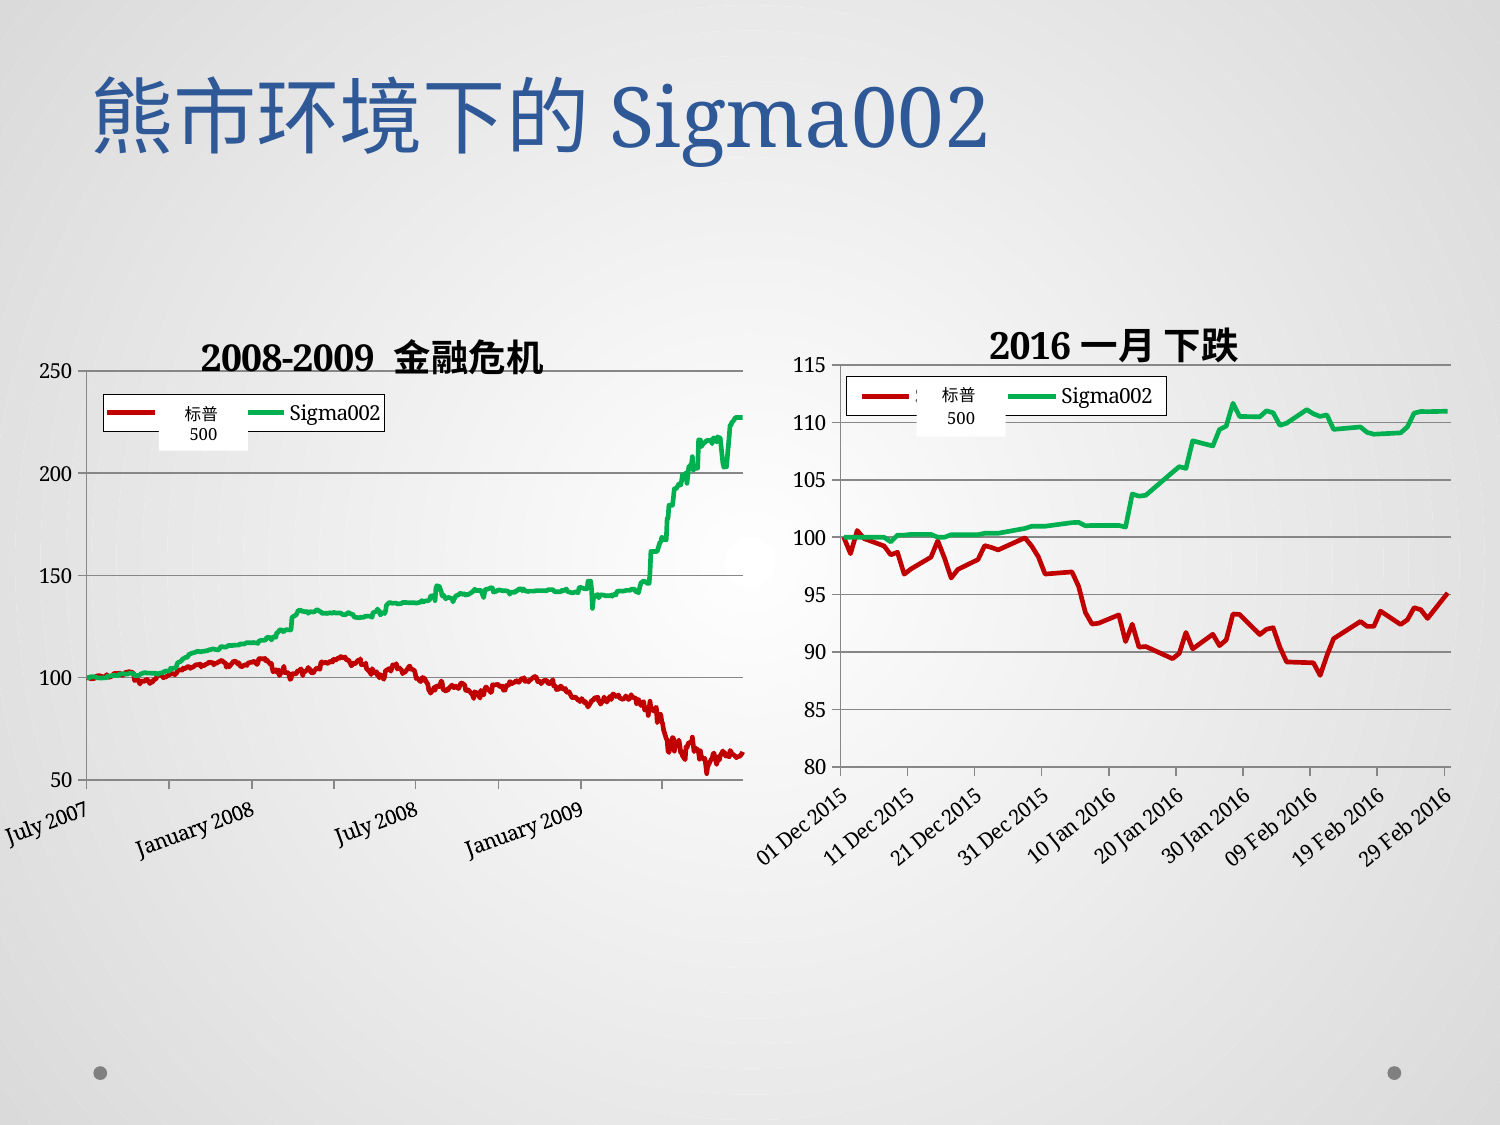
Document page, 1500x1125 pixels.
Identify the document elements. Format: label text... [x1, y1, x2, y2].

chart [0, 284, 1484, 876]
text_box 熊市环境下的Sigma002 [74, 0, 1425, 207]
